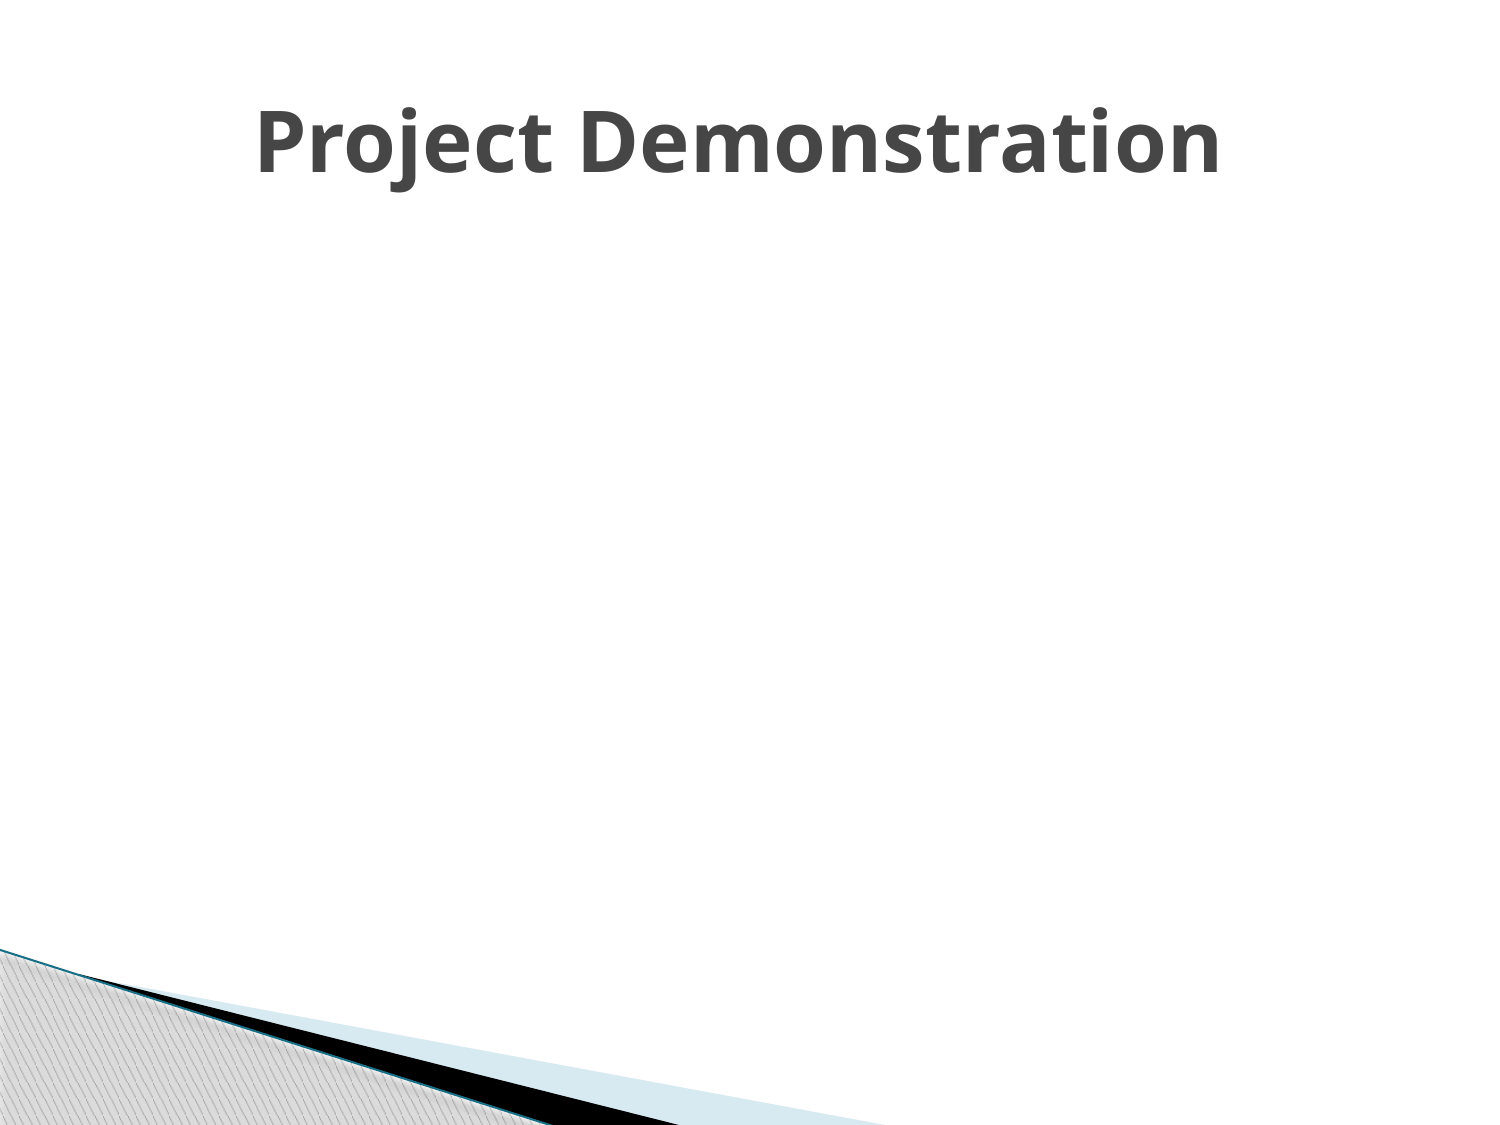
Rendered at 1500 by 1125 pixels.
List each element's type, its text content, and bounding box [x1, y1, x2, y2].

title Project Demonstration [75, 45, 1425, 233]
